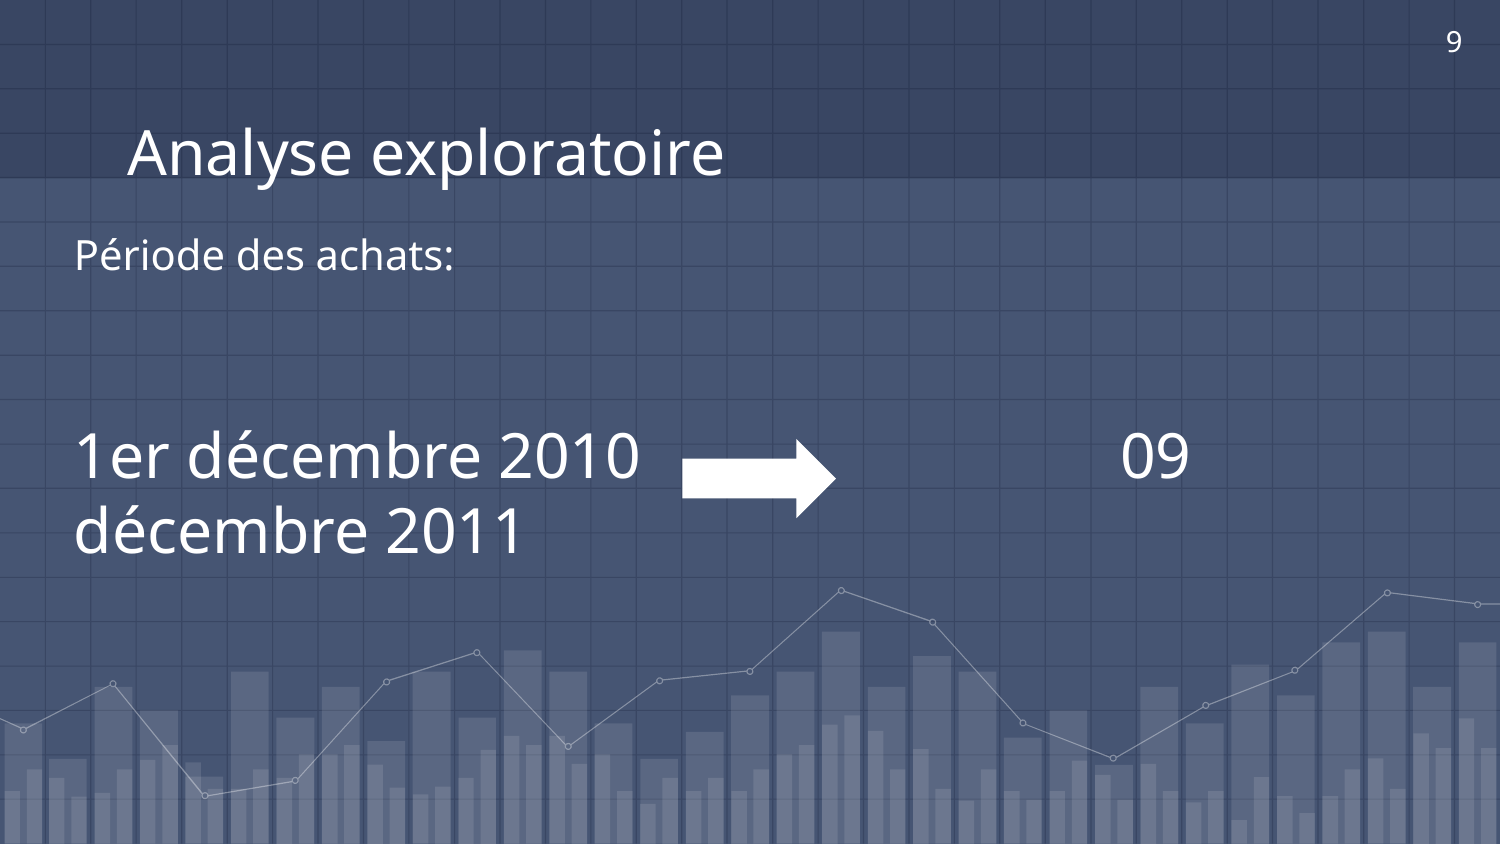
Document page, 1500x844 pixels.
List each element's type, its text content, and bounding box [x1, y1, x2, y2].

list Période des achats: 1er décembre 2010 09 décembre 2011 [58, 213, 1460, 380]
title Analyse exploratoire [112, 62, 1373, 203]
text_box [682, 438, 836, 519]
slide_number ‹#› [1408, 0, 1500, 88]
